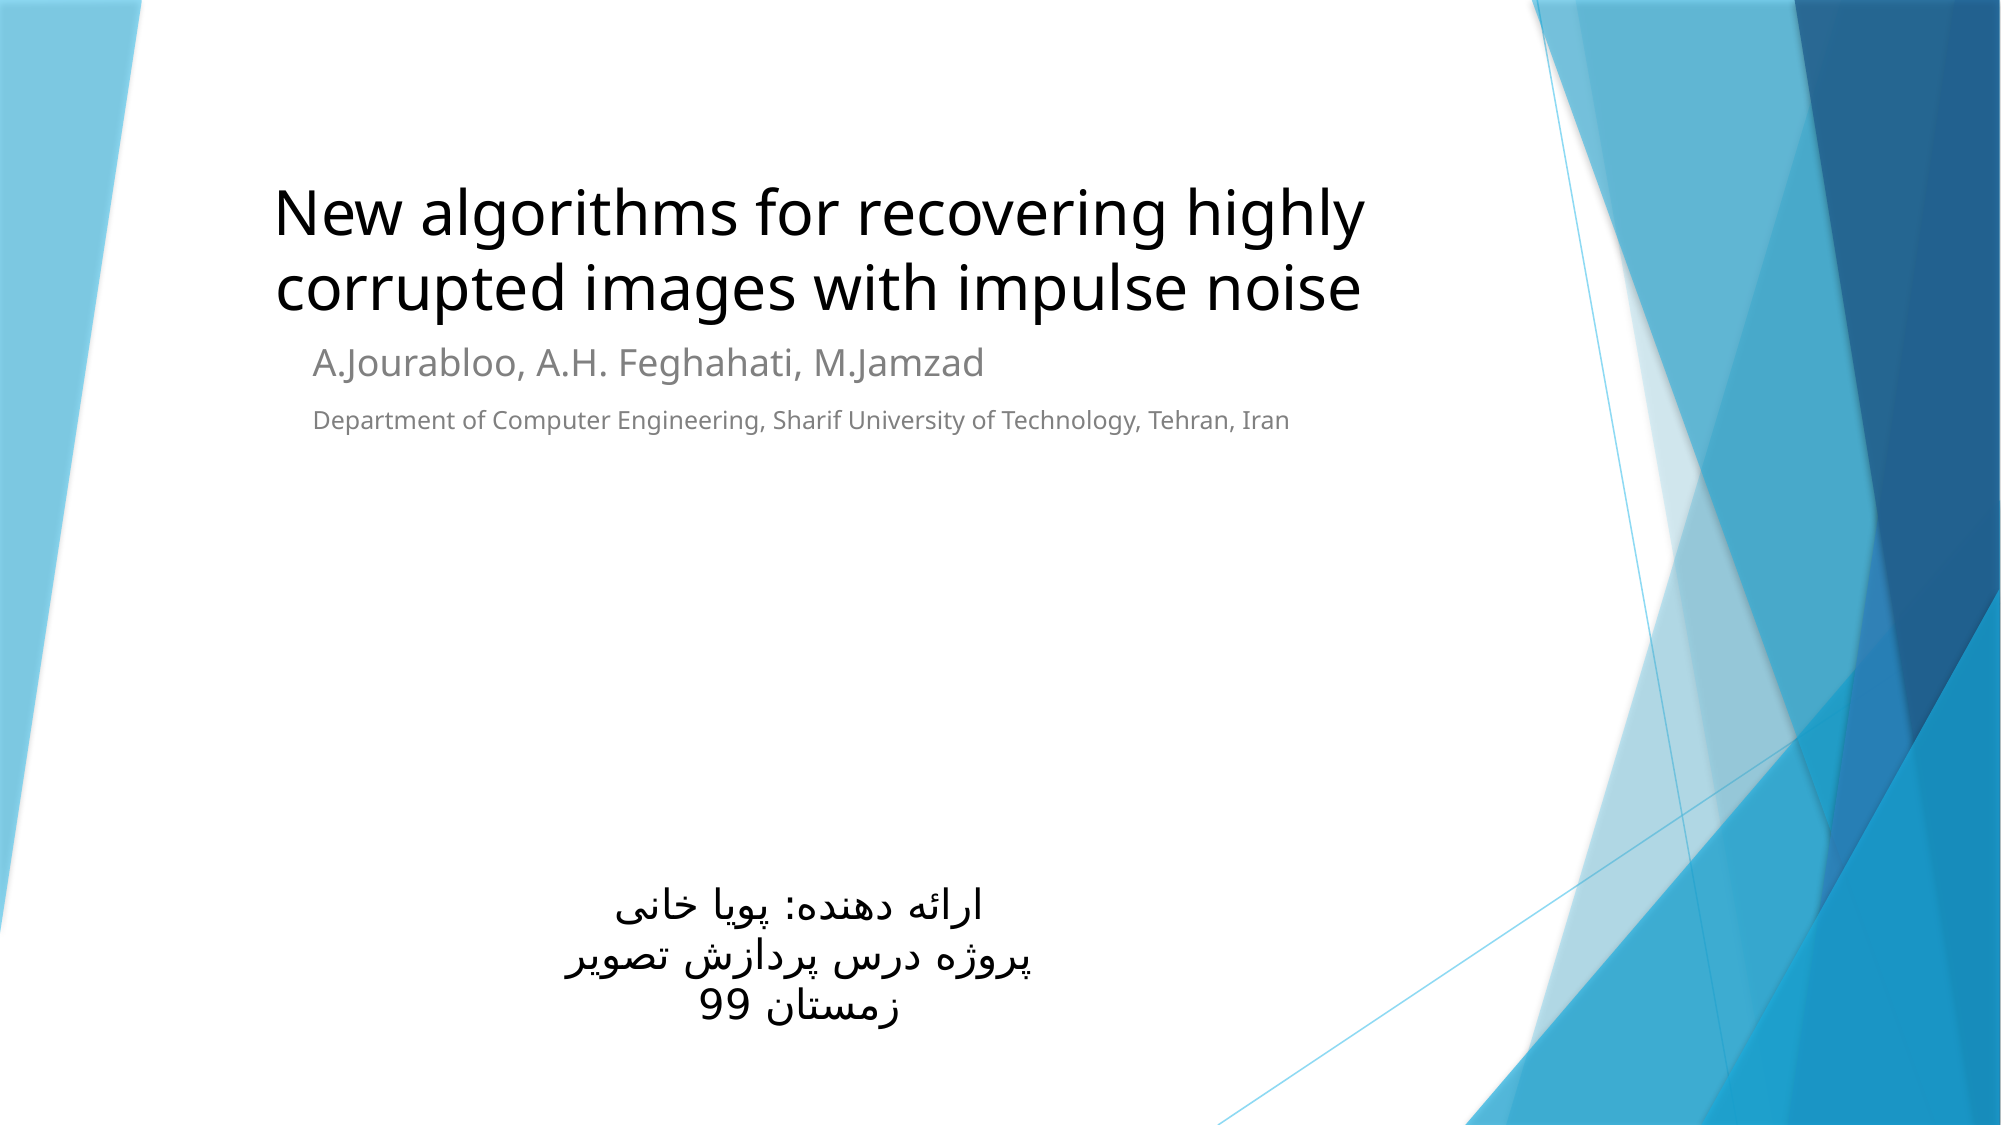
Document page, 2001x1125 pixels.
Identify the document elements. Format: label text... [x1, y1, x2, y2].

title New algorithms for recovering highly corrupted images with impulse noise [182, 60, 1458, 331]
subtitle A.Jourabloo, A.H. Feghahati, M.Jamzad Department of Computer Engineering, Sharif University of Technology, Tehran, Iran [297, 331, 1572, 511]
text_box ارائه دهنده: پویا خانی پروژه درس پردازش تصویر زمستان 99 [450, 870, 1150, 1035]
